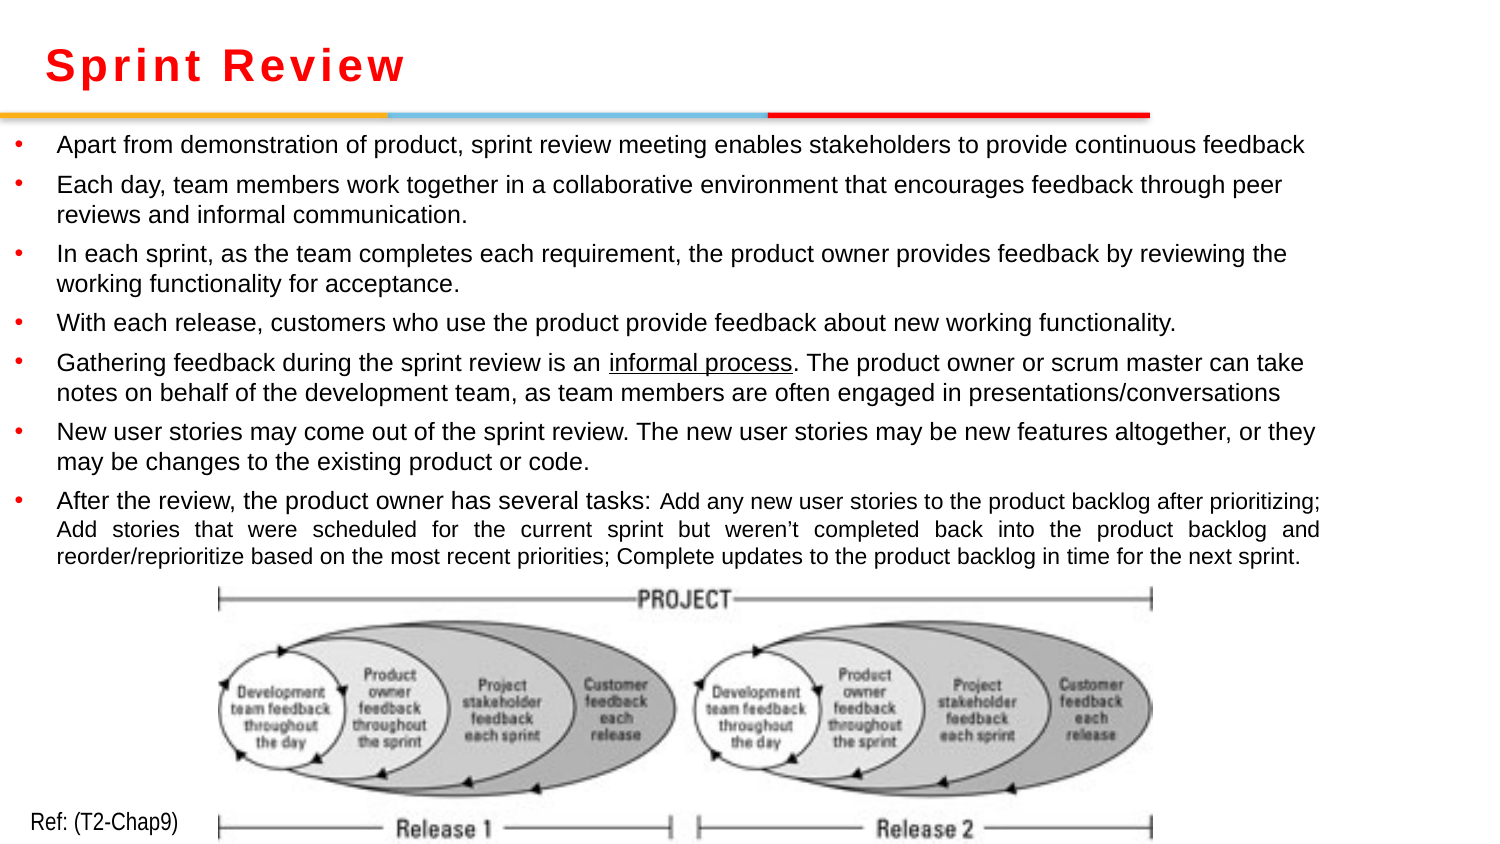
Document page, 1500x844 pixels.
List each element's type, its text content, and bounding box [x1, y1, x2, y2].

list Sprint Review [45, 15, 1118, 112]
list Apart from demonstration of product, sprint review meeting enables stakeholders to provide continuous feedback Each day, team members work together in a collaborative environment that encourages feedback through peer reviews and informal communication. In each sprint, as the team completes each requirement, the product owner provides feedback by reviewing the working functionality for acceptance. With each release, customers who use the product provide feedback about new working functionality. Gathering feedback during the sprint review is an informal process. The product owner or scrum master can take notes on behalf of the development team, as team members are often engaged in presentations/conversations New user stories may come out of the sprint review. The new user stories may be new features altogether, or they may be changes to the existing product or code. After the review, the product owner has several tasks: Add any new user stories to the product backlog after prioritizing; Add stories that were scheduled for the current sprint but weren’t completed back into the product backlog and reorder/reprioritize based on the most recent priorities; Complete updates to the product backlog in time for the next sprint. [14, 121, 1322, 626]
picture [218, 586, 1154, 844]
text_box Ref: (T2-Chap9) [15, 798, 194, 843]
